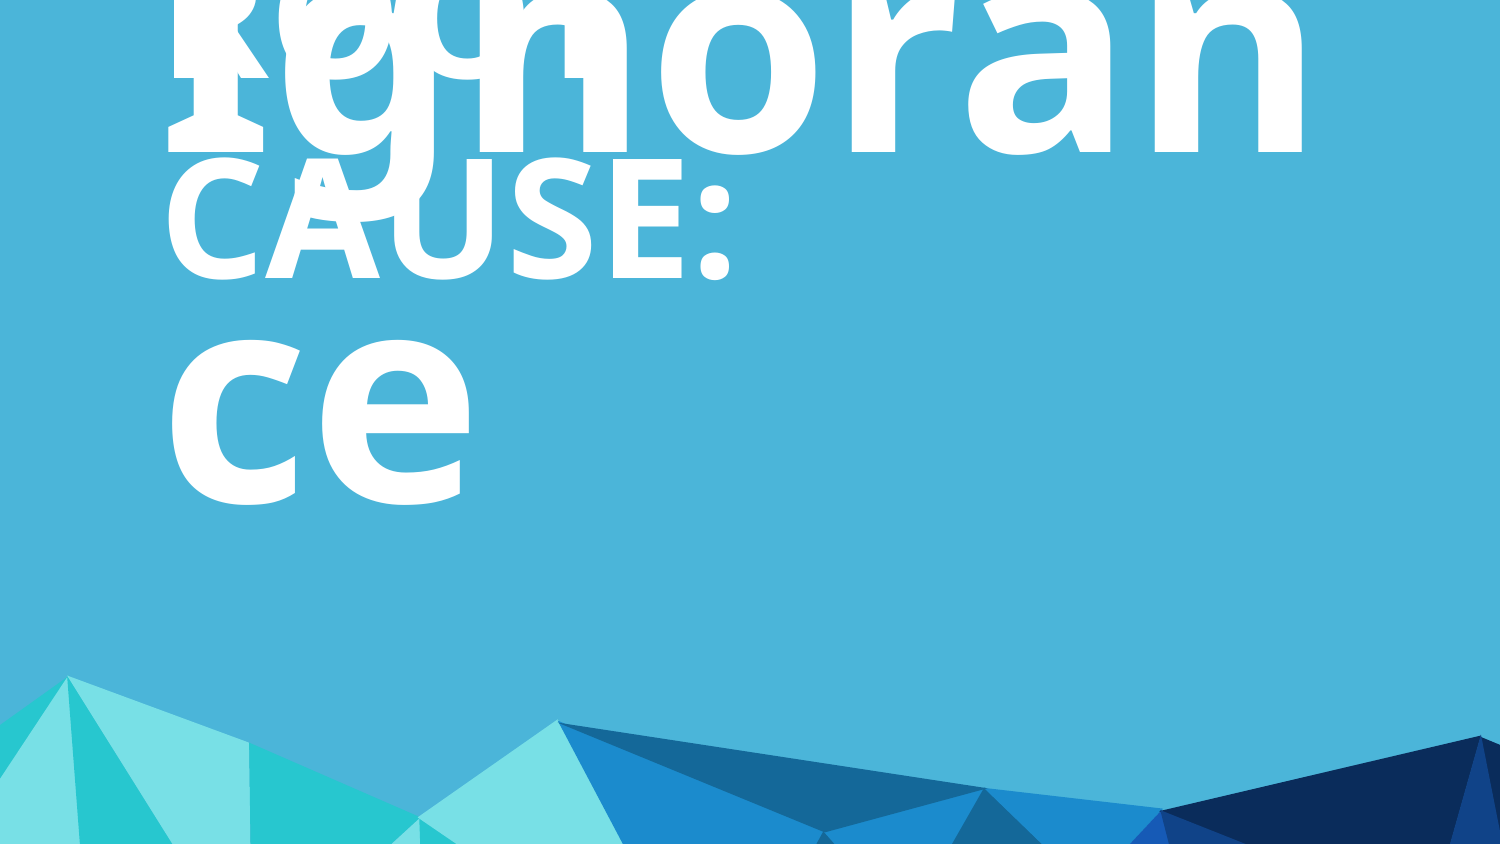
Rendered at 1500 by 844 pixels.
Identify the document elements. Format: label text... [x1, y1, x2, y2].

text_box Ignorance [144, 287, 1400, 576]
text_box ROOT CAUSE: [144, 136, 756, 287]
